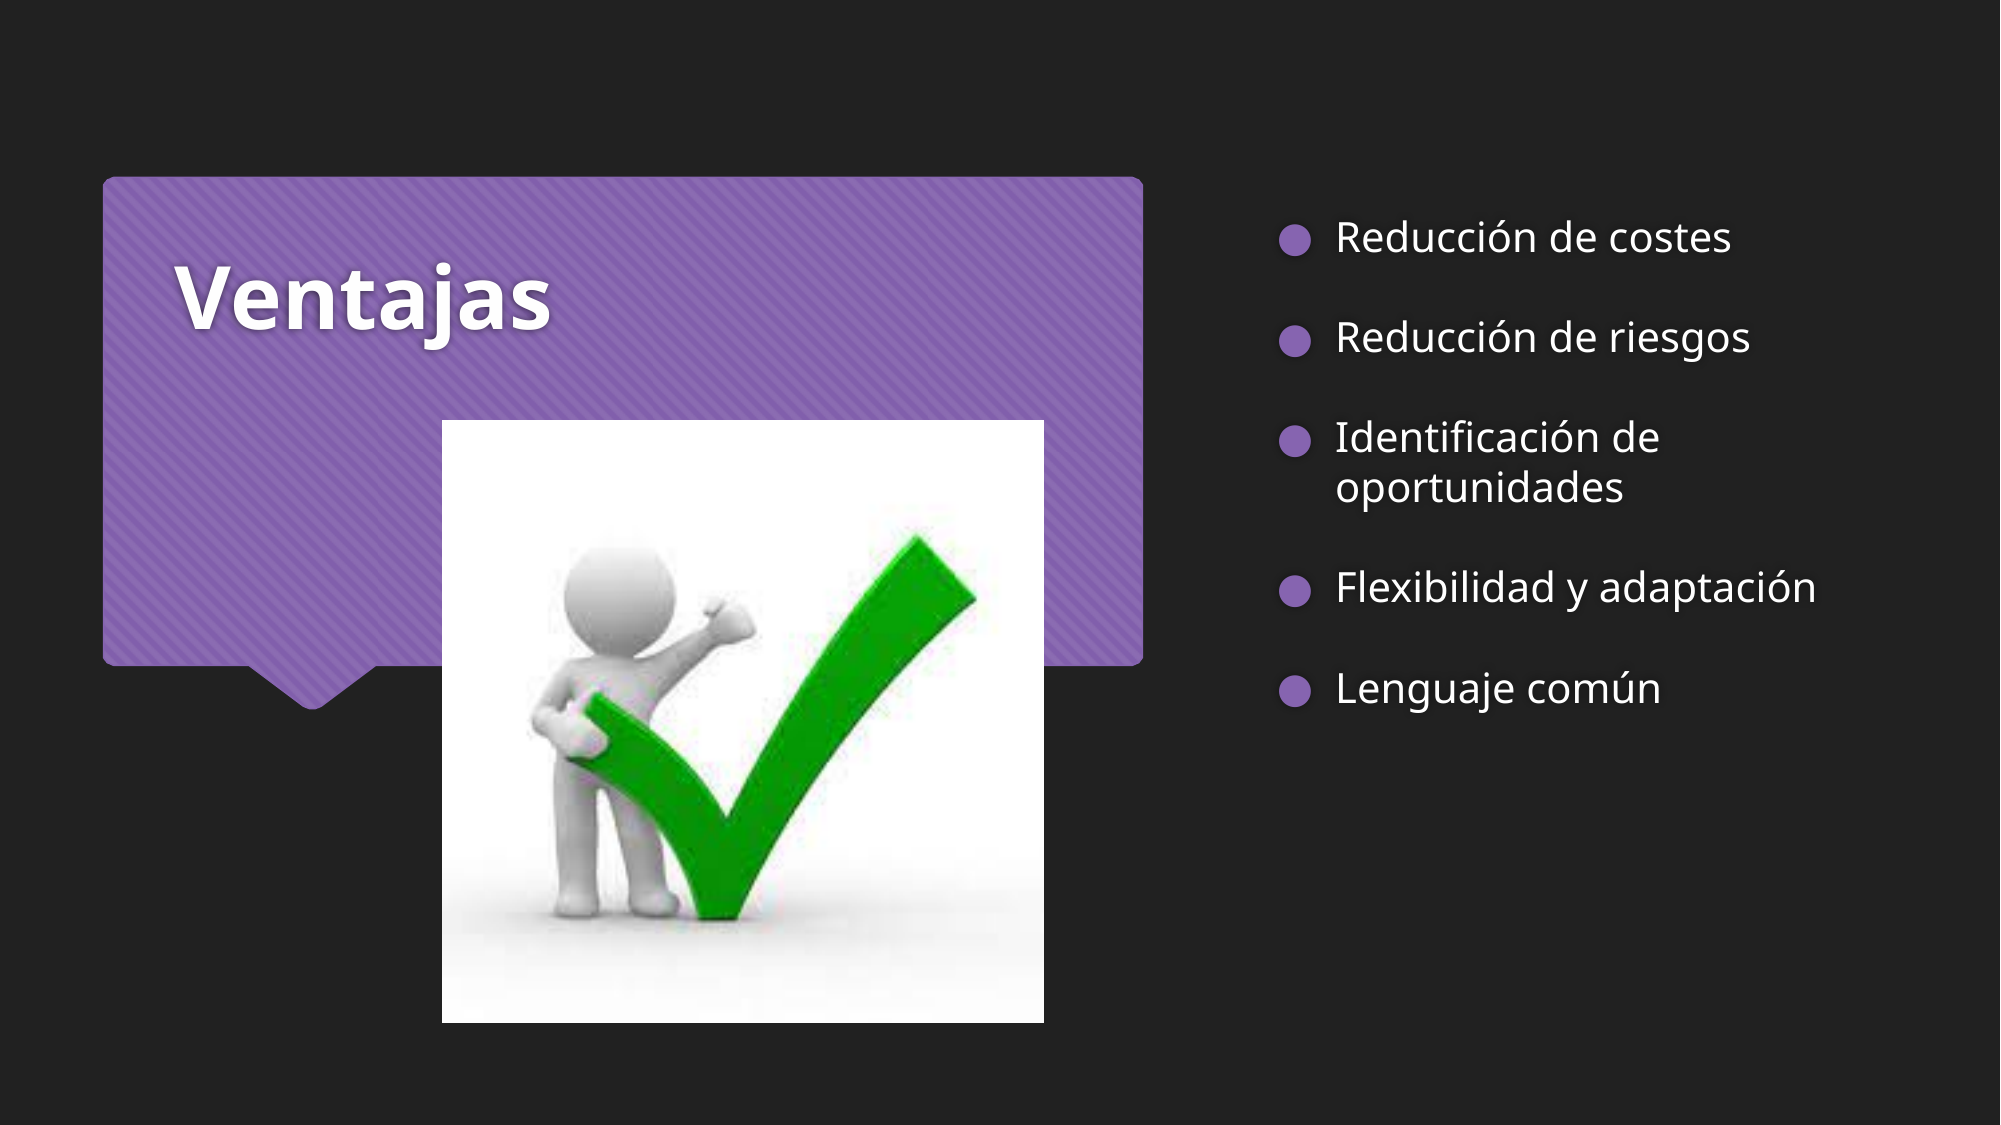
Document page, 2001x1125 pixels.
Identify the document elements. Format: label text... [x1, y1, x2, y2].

title Ventajas [159, 203, 1123, 356]
picture [105, 179, 1141, 1023]
list Reducción de costes Reducción de riesgos Identificación de oportunidades Flexibilidad y adaptación Lenguaje común [1245, 203, 1871, 872]
